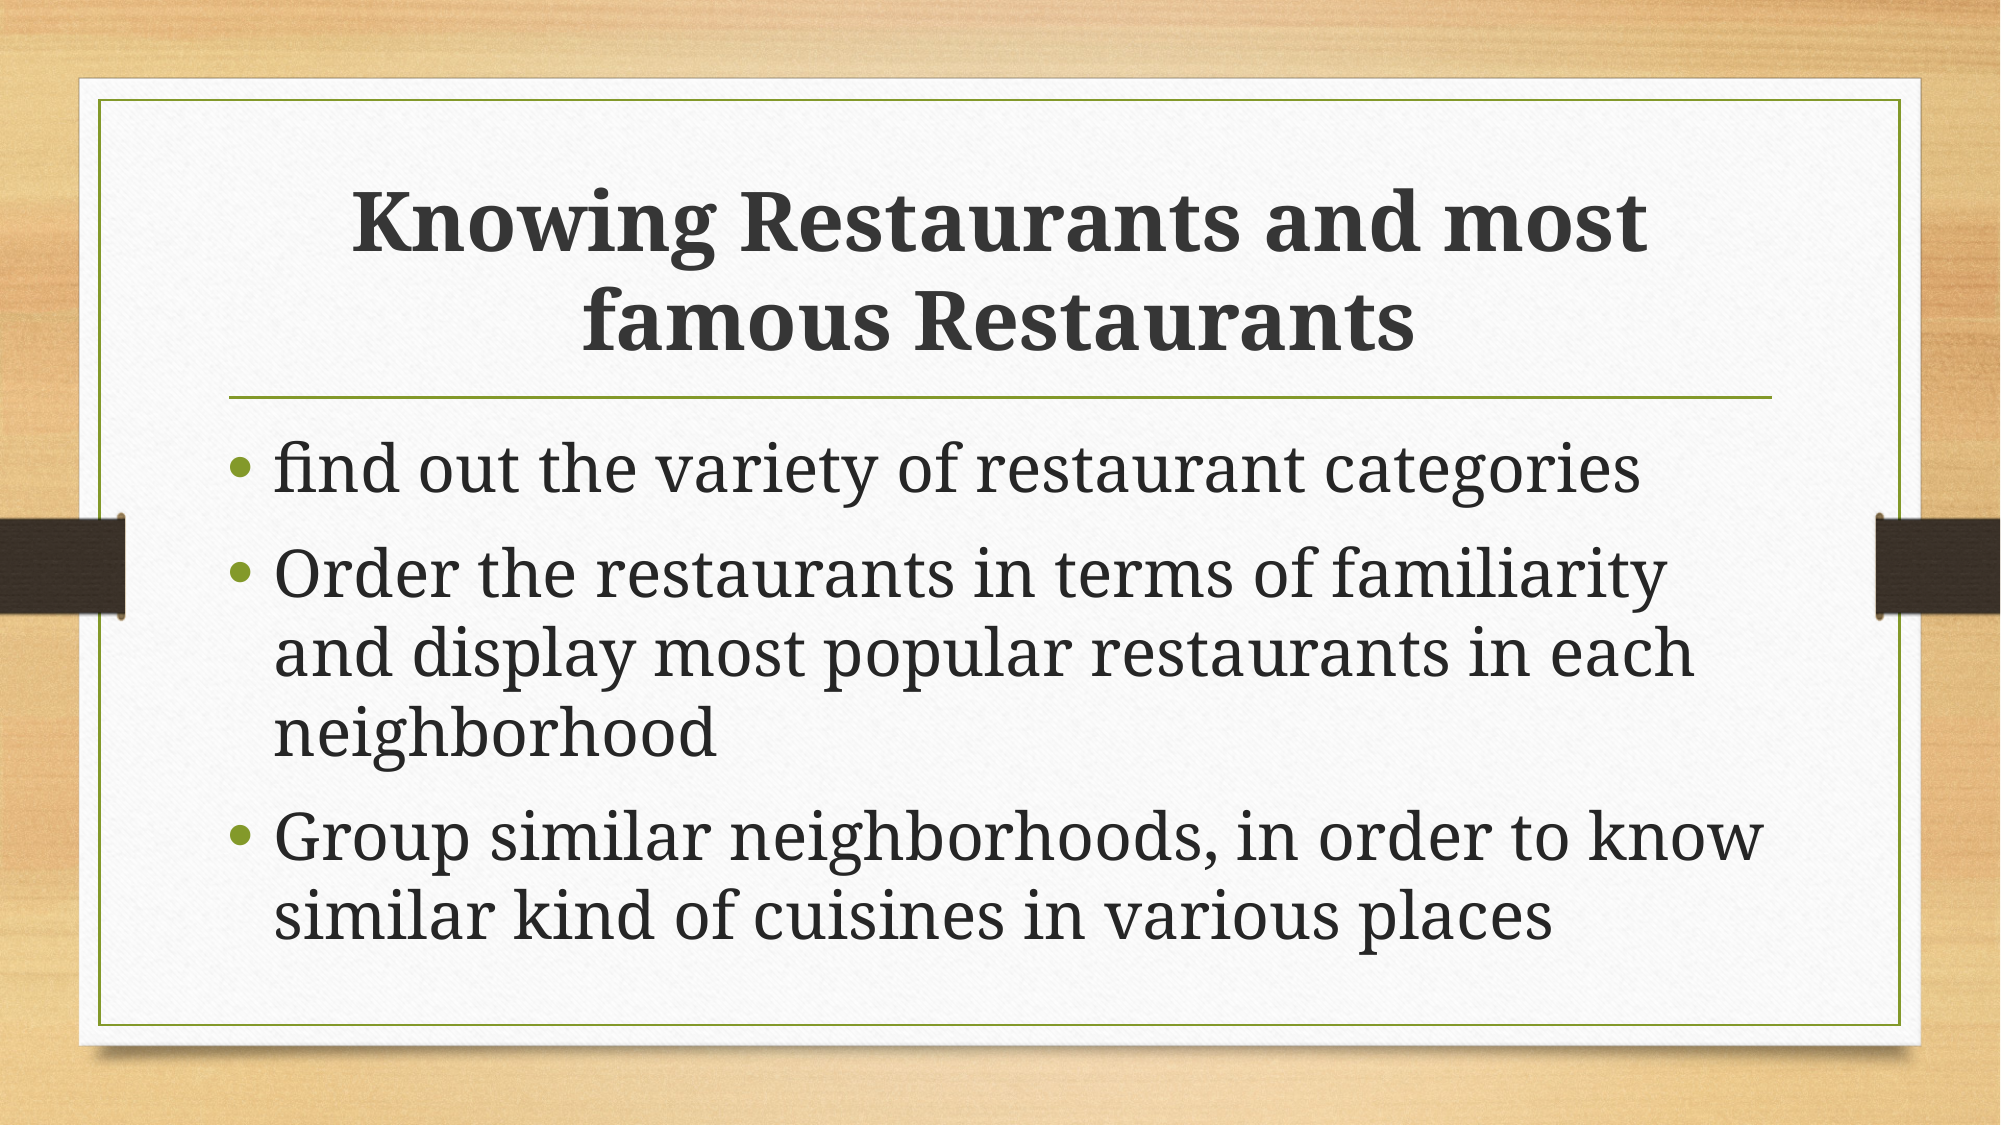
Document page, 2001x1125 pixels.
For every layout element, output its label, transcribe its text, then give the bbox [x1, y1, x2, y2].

list find out the variety of restaurant categories Order the restaurants in terms of familiarity and display most popular restaurants in each neighborhood Group similar neighborhoods, in order to know similar kind of cuisines in various places [212, 419, 1788, 964]
picture [0, 0, 2001, 1125]
title Knowing Restaurants and most famous Restaurants [212, 161, 1788, 375]
